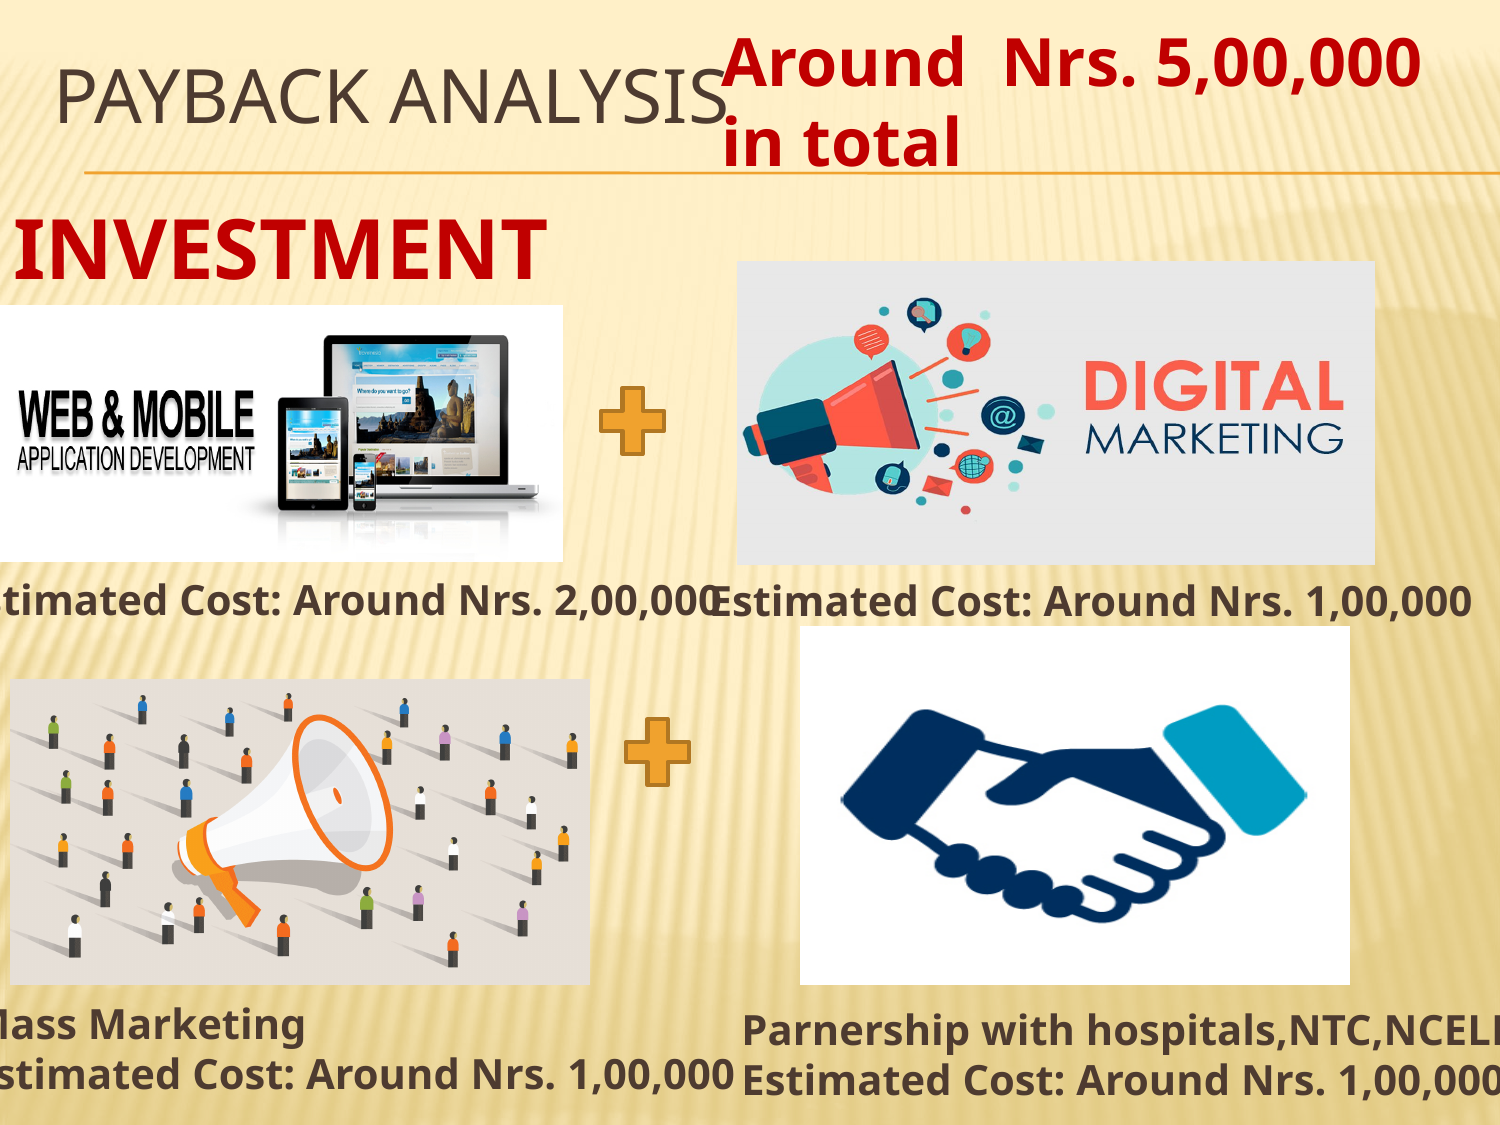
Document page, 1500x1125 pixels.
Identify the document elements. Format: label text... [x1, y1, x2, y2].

text_box [624, 717, 691, 787]
text_box Mass Marketing Estimated Cost: Around Nrs. 1,00,000 [0, 990, 751, 1106]
title PAYBACK ANALYSIS [38, 24, 706, 163]
text_box Around Nrs. 5,00,000 in total [706, 12, 1500, 188]
text_box INVESTMENT [0, 189, 564, 304]
text_box Parnership with hospitals,NTC,NCELL Estimated Cost: Around Nrs. 1,00,000 [726, 996, 1500, 1111]
text_box [599, 386, 666, 456]
picture [0, 304, 563, 562]
text_box Estimated Cost: Around Nrs. 2,00,000 [0, 565, 728, 631]
picture [799, 626, 1351, 986]
picture [9, 679, 591, 986]
text_box Estimated Cost: Around Nrs. 1,00,000 [693, 567, 1488, 633]
picture [737, 261, 1376, 565]
